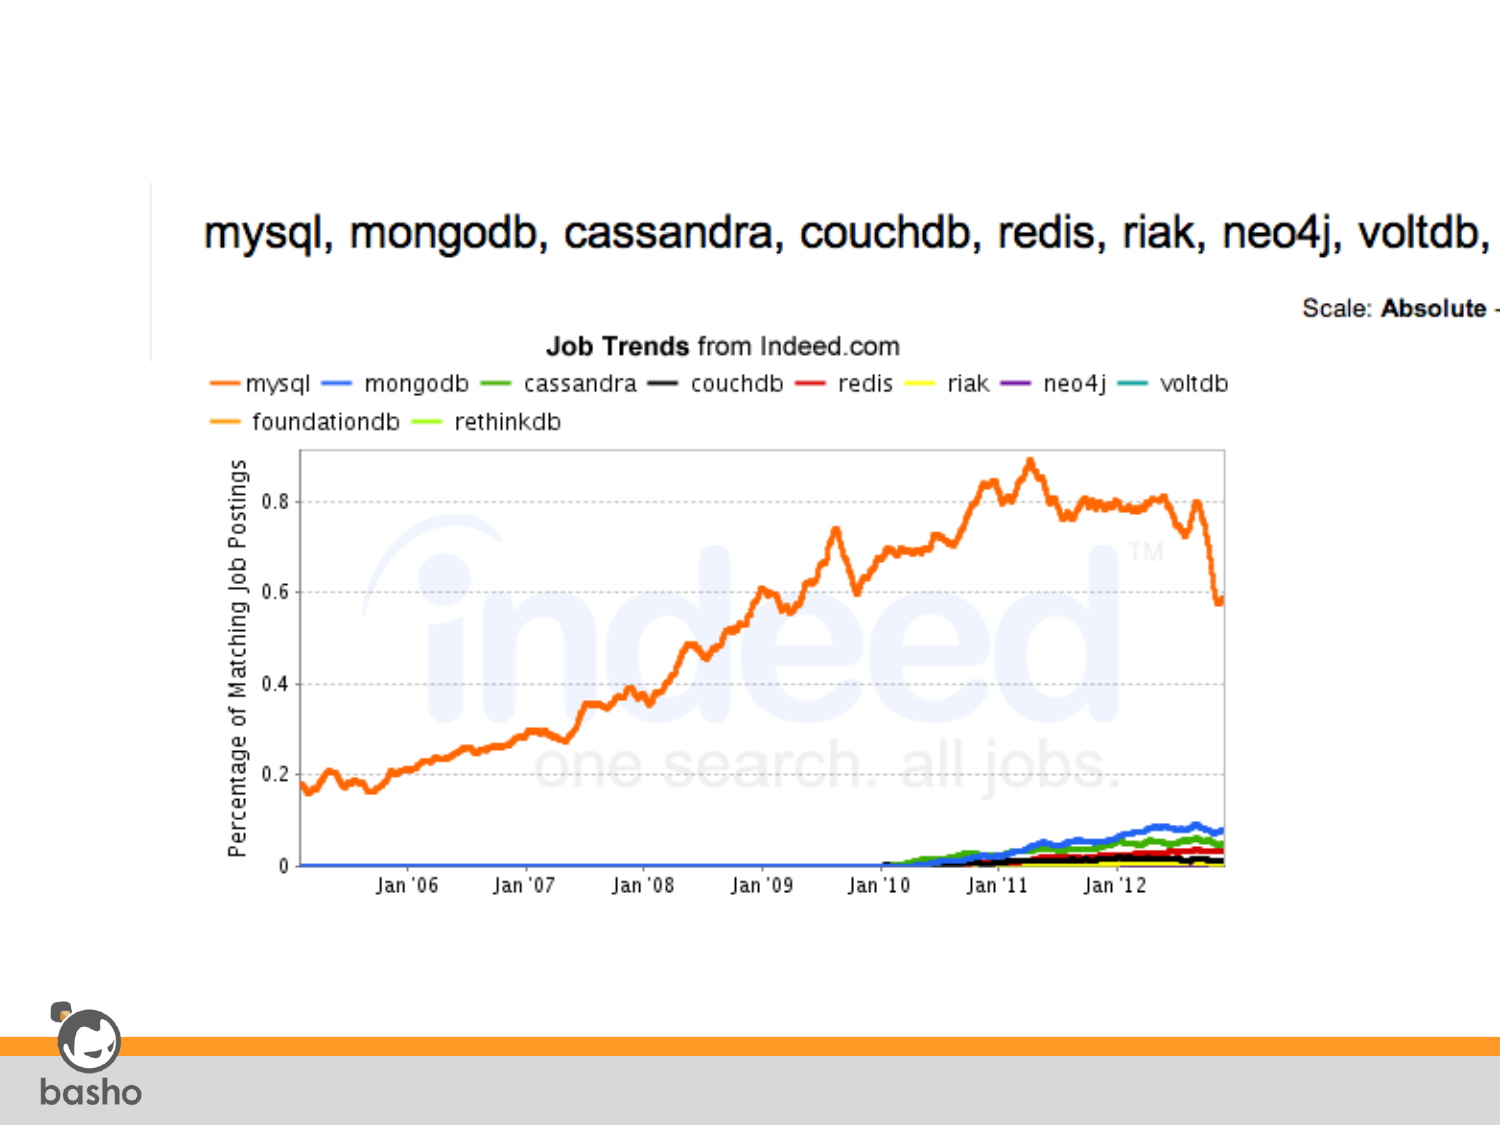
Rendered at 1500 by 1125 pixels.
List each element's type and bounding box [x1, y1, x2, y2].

picture [149, 183, 1500, 940]
picture [38, 1001, 144, 1115]
